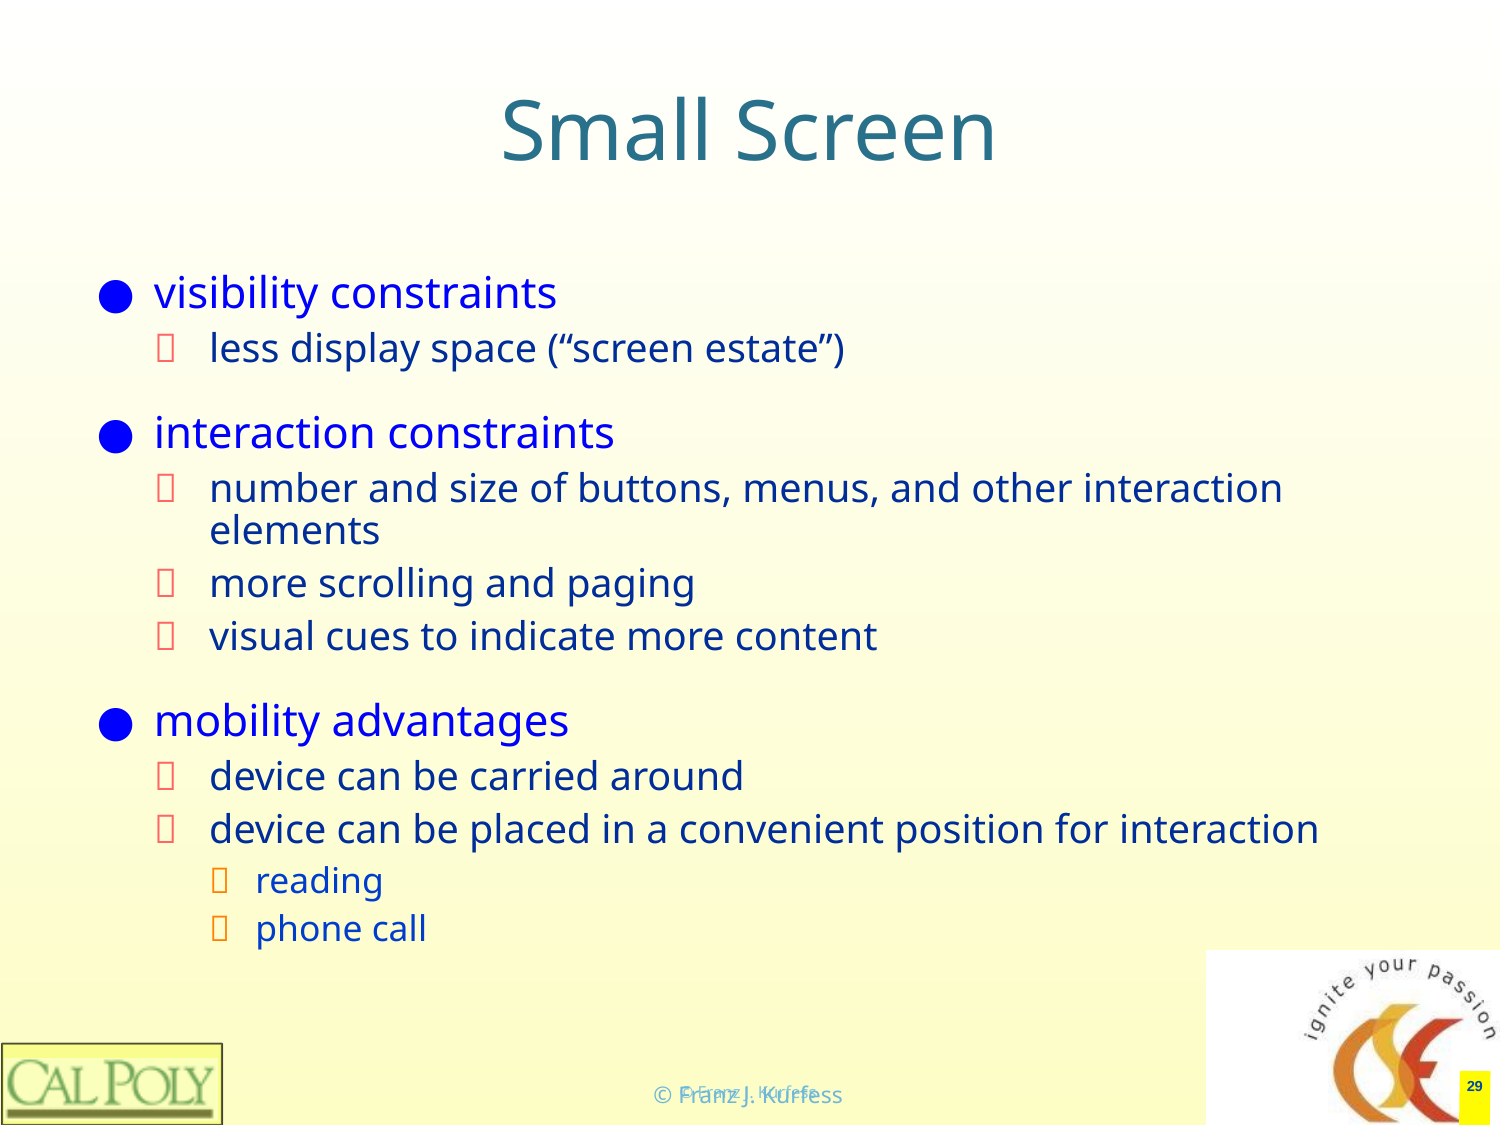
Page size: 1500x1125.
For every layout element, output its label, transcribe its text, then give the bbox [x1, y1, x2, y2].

title Small Screen [90, 0, 1410, 255]
text_box © Franz J. Kurfess [503, 1074, 993, 1115]
list visibility constraints less display space (“screen estate”) interaction constraints number and size of buttons, menus, and other interaction elements more scrolling and paging visual cues to indicate more content mobility advantages device can be carried around device can be placed in a convenient position for interaction reading phone call [90, 264, 1410, 1048]
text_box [1, 1043, 223, 1125]
slide_number ‹#› [1459, 1070, 1491, 1125]
picture [1206, 950, 1500, 1125]
